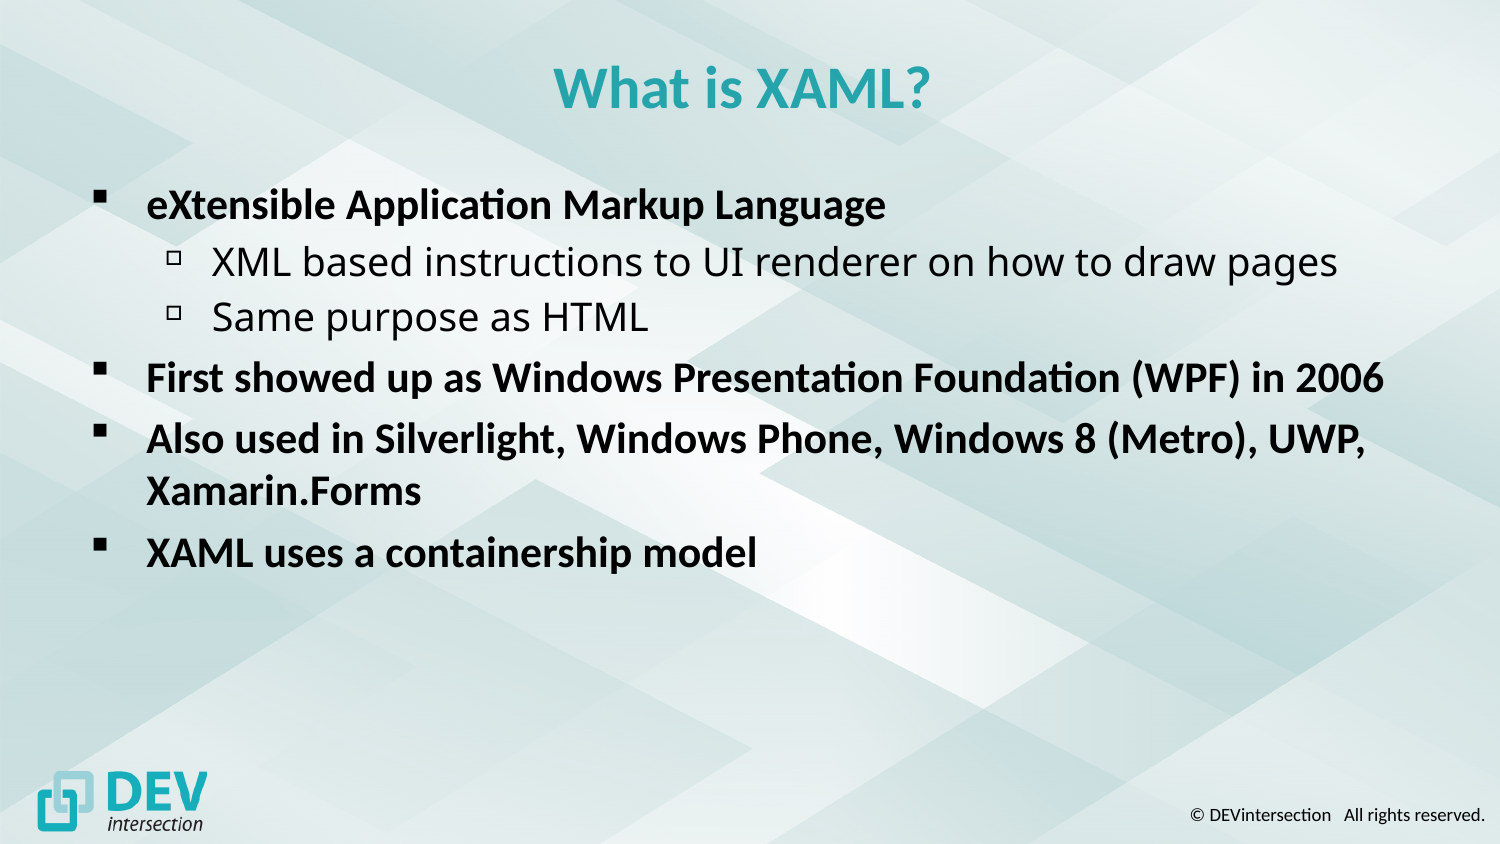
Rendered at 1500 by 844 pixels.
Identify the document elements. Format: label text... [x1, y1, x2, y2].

title What is XAML? [74, 37, 1426, 132]
list eXtensible Application Markup Language XML based instructions to UI renderer on how to draw pages Same purpose as HTML First showed up as Windows Presentation Foundation (WPF) in 2006 Also used in Silverlight, Windows Phone, Windows 8 (Metro), UWP, Xamarin.Forms XAML uses a containership model [74, 168, 1426, 694]
